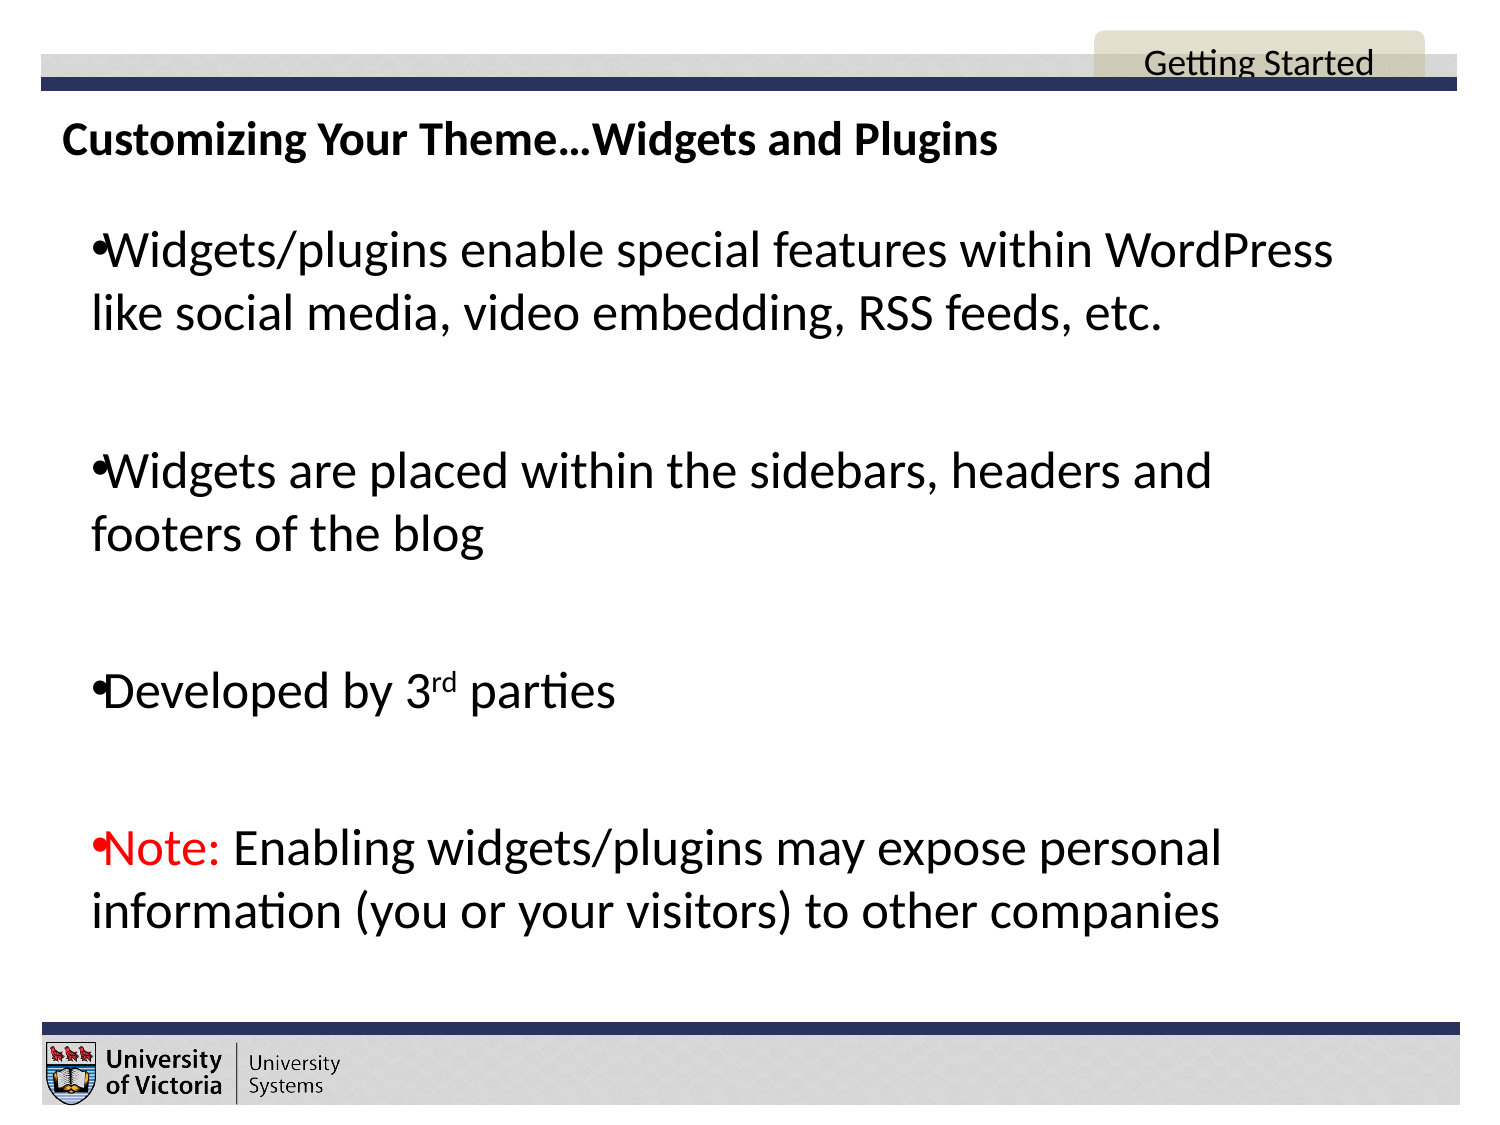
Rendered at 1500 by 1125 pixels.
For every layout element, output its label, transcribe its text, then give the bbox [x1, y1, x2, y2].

text_box Customizing Your Theme…Widgets and Plugins [47, 99, 1323, 173]
text_box Widgets/plugins enable special features within WordPress like social media, video embedding, RSS feeds, etc. Widgets are placed within the sidebars, headers and footers of the blog Developed by 3rd parties Note: Enabling widgets/plugins may expose personal information (you or your visitors) to other companies [75, 208, 1353, 1001]
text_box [40, 30, 1457, 91]
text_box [40, 1021, 1461, 1113]
